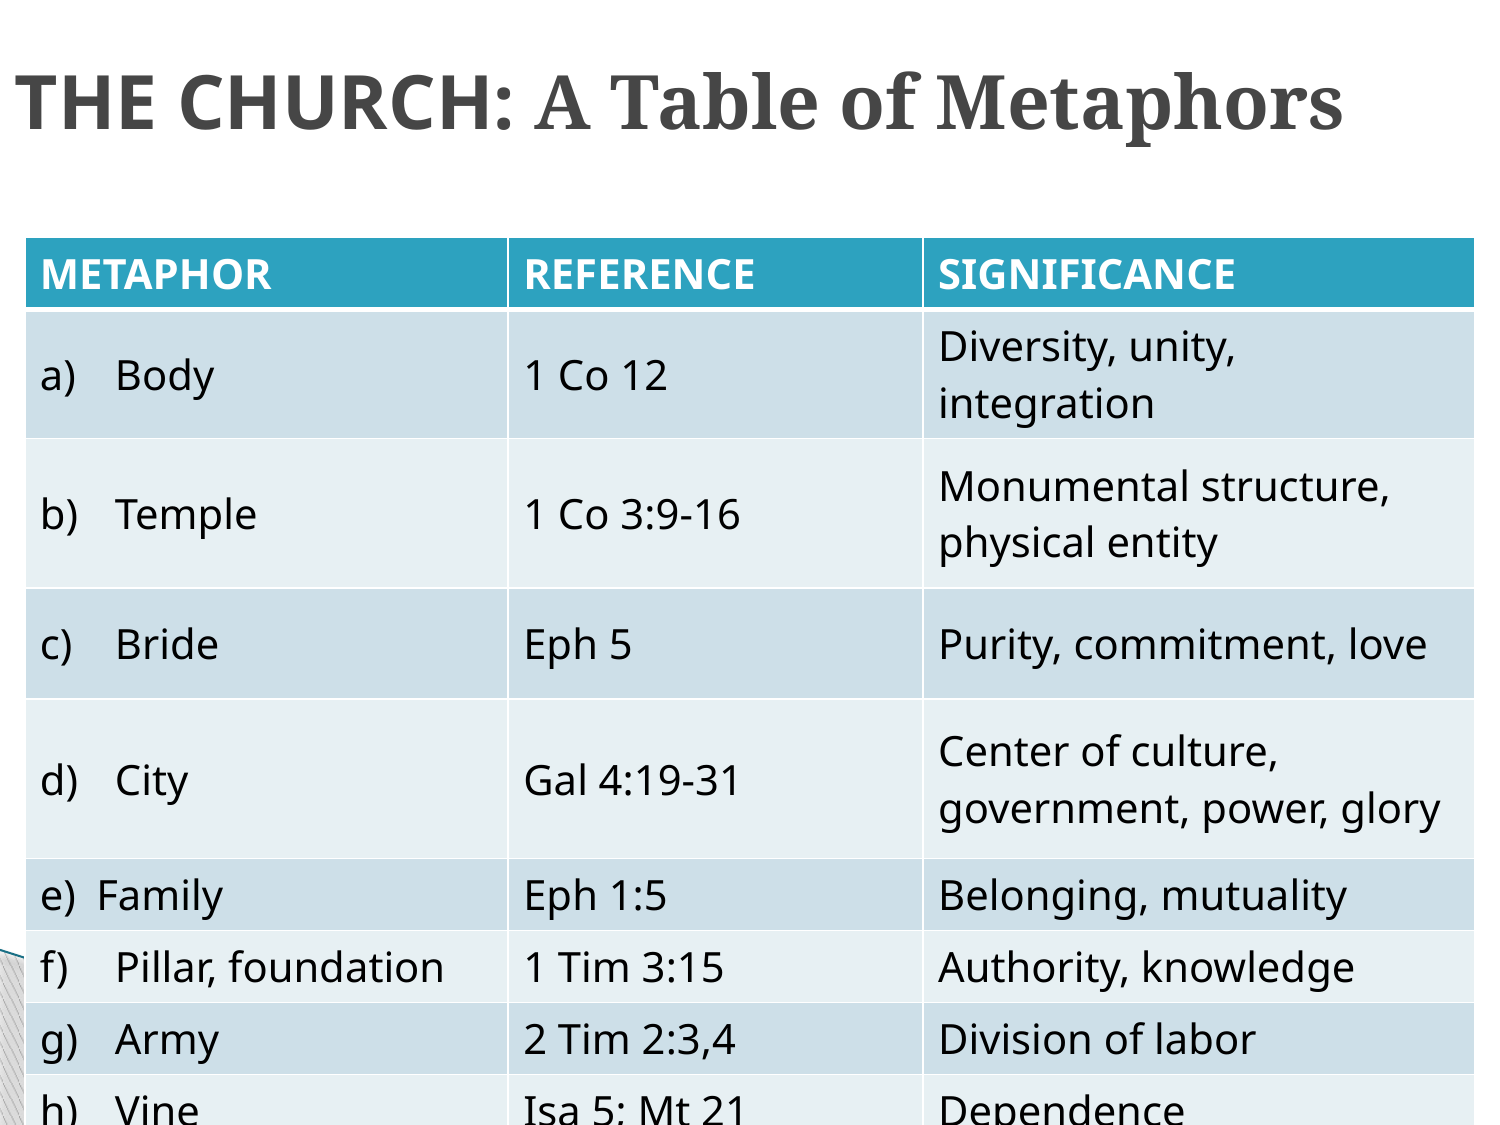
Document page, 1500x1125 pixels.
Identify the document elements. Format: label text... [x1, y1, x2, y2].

table_cell City [26, 700, 507, 858]
table_cell Division of labor [924, 1003, 1474, 1074]
table_cell Authority, knowledge [924, 931, 1474, 1002]
table_cell 1 Tim 3:15 [509, 931, 922, 1002]
table_header SIGNIFICANCE [924, 238, 1474, 307]
table_cell Dependence [924, 1075, 1474, 1125]
table_cell 1 Co 3:9-16 [509, 439, 922, 587]
table_cell Gal 4:19-31 [509, 700, 922, 858]
table_cell Center of culture, government, power, glory [924, 700, 1474, 858]
table_cell Diversity, unity, integration [924, 312, 1474, 438]
table_cell 1 Co 12 [509, 312, 922, 438]
table_cell Pillar, foundation [26, 931, 507, 1002]
table_cell 2 Tim 2:3,4 [509, 1003, 922, 1074]
title THE CHURCH: A Table of Metaphors [0, 12, 1488, 188]
table_cell Eph 5 [509, 589, 922, 698]
table_cell Eph 1:5 [509, 859, 922, 930]
table_cell Army [26, 1003, 507, 1074]
table_cell Body [26, 312, 507, 438]
table_cell Temple [26, 439, 507, 587]
table_header REFERENCE [509, 238, 922, 307]
table_header METAPHOR [26, 238, 507, 307]
table_cell Monumental structure, physical entity [924, 439, 1474, 587]
table_cell Belonging, mutuality [924, 859, 1474, 930]
table_cell Bride [26, 589, 507, 698]
table_cell Vine [26, 1075, 507, 1125]
table_cell Isa 5; Mt 21 [509, 1075, 922, 1125]
table_cell Family [26, 859, 507, 930]
table_cell Purity, commitment, love [924, 589, 1474, 698]
